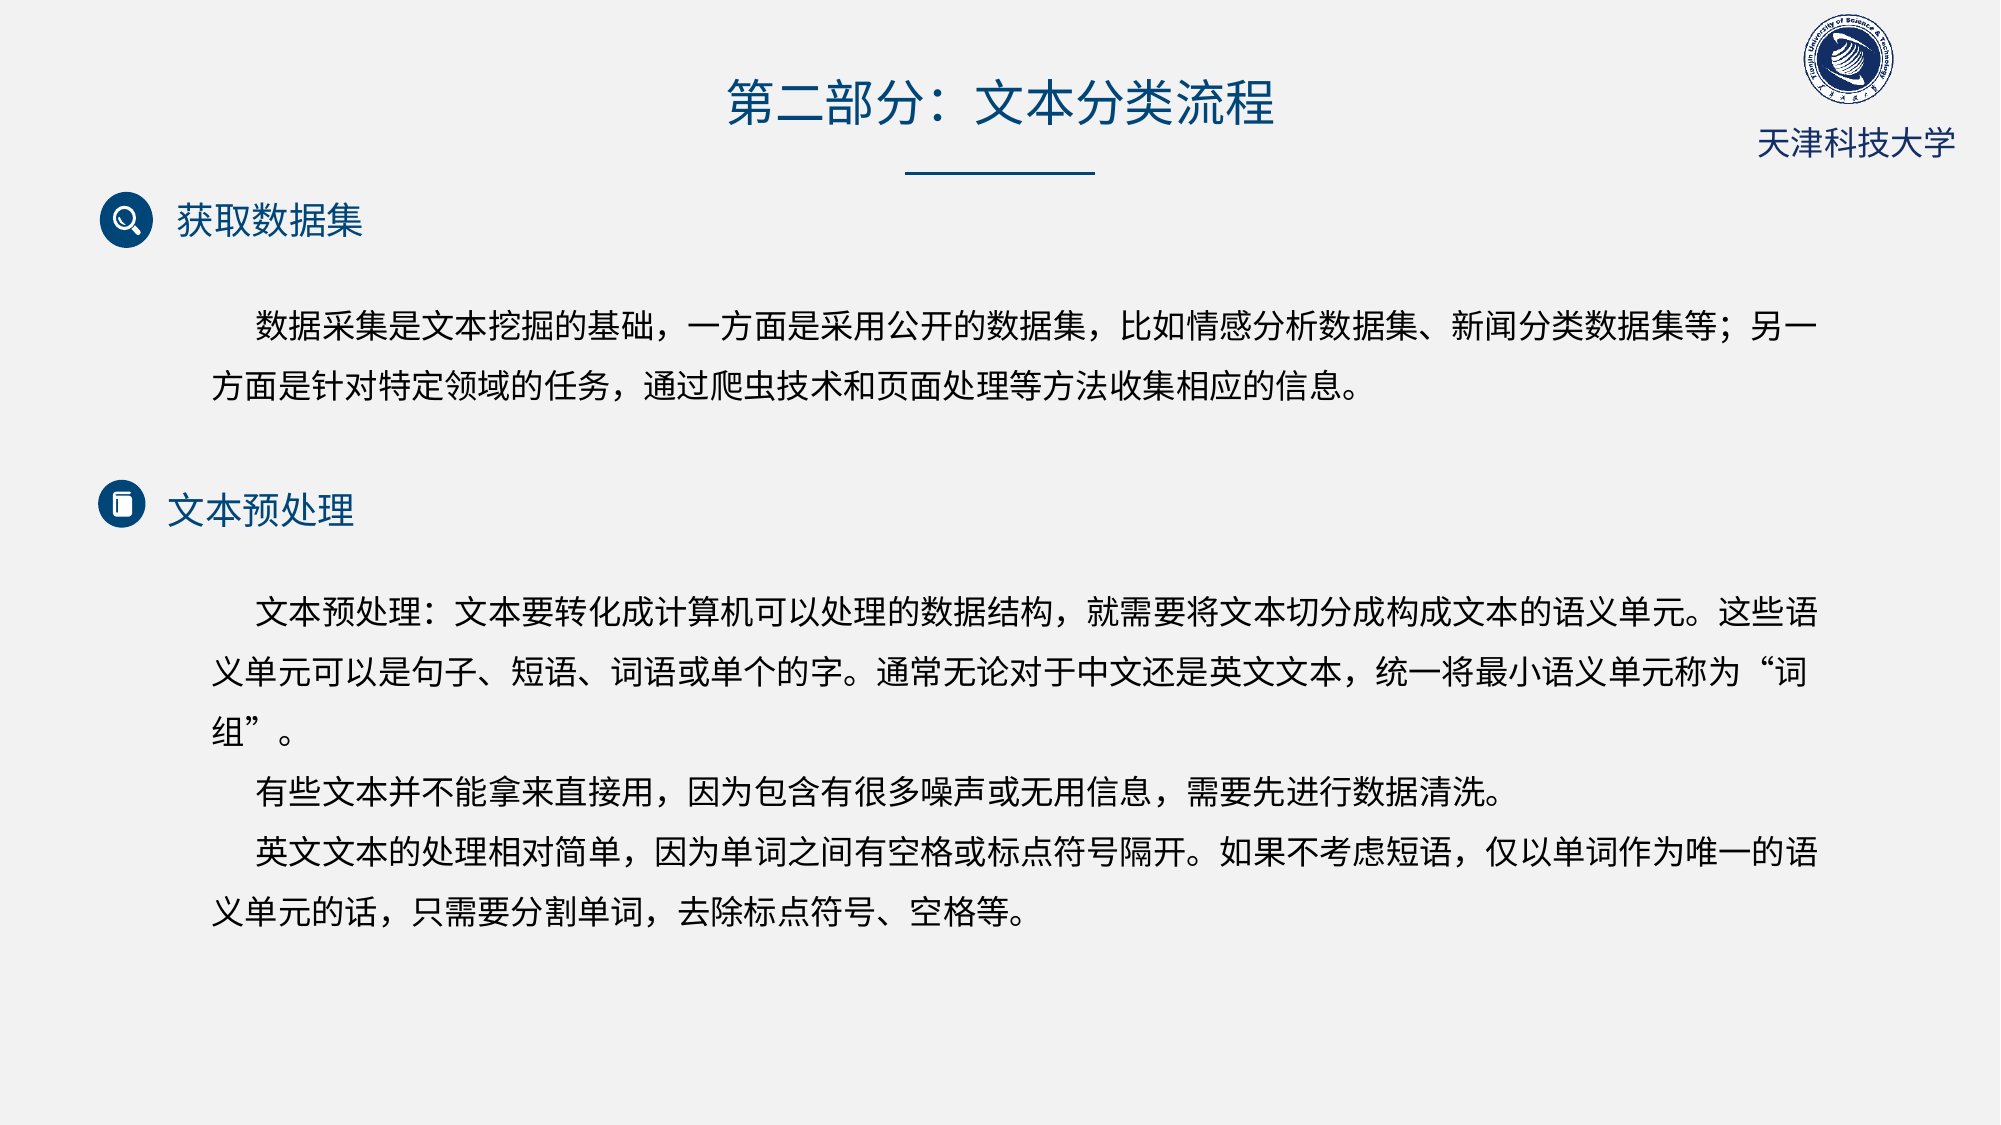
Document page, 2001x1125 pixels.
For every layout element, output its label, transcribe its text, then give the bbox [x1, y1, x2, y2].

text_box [99, 191, 153, 248]
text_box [1742, 1, 1981, 171]
text_box 获取数据集 [161, 189, 996, 249]
text_box 第二部分：文本分类流程 [593, 64, 1407, 140]
text_box 文本预处理：文本要转化成计算机可以处理的数据结构，就需要将文本切分成构成文本的语义单元。这些语义单元可以是句子、短语、词语或单个的字。通常无论对于中文还是英文文本，统一将最小语义单元称为“词组”。 有些文本并不能拿来直接用，因为包含有很多噪声或无用信息，需要先进行数据清洗。 英文文本的处理相对简单，因为单词之间有空格或标点符号隔开。如果不考虑短语，仅以单词作为唯一的语义单元的话，只需要分割单词，去除标点符号、空格等。 [197, 564, 1839, 999]
text_box 文本预处理 [153, 479, 371, 540]
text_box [98, 479, 146, 528]
text_box 数据采集是文本挖掘的基础，一方面是采用公开的数据集，比如情感分析数据集、新闻分类数据集等；另一方面是针对特定领域的任务，通过爬虫技术和页面处理等方法收集相应的信息。 [197, 277, 1839, 413]
